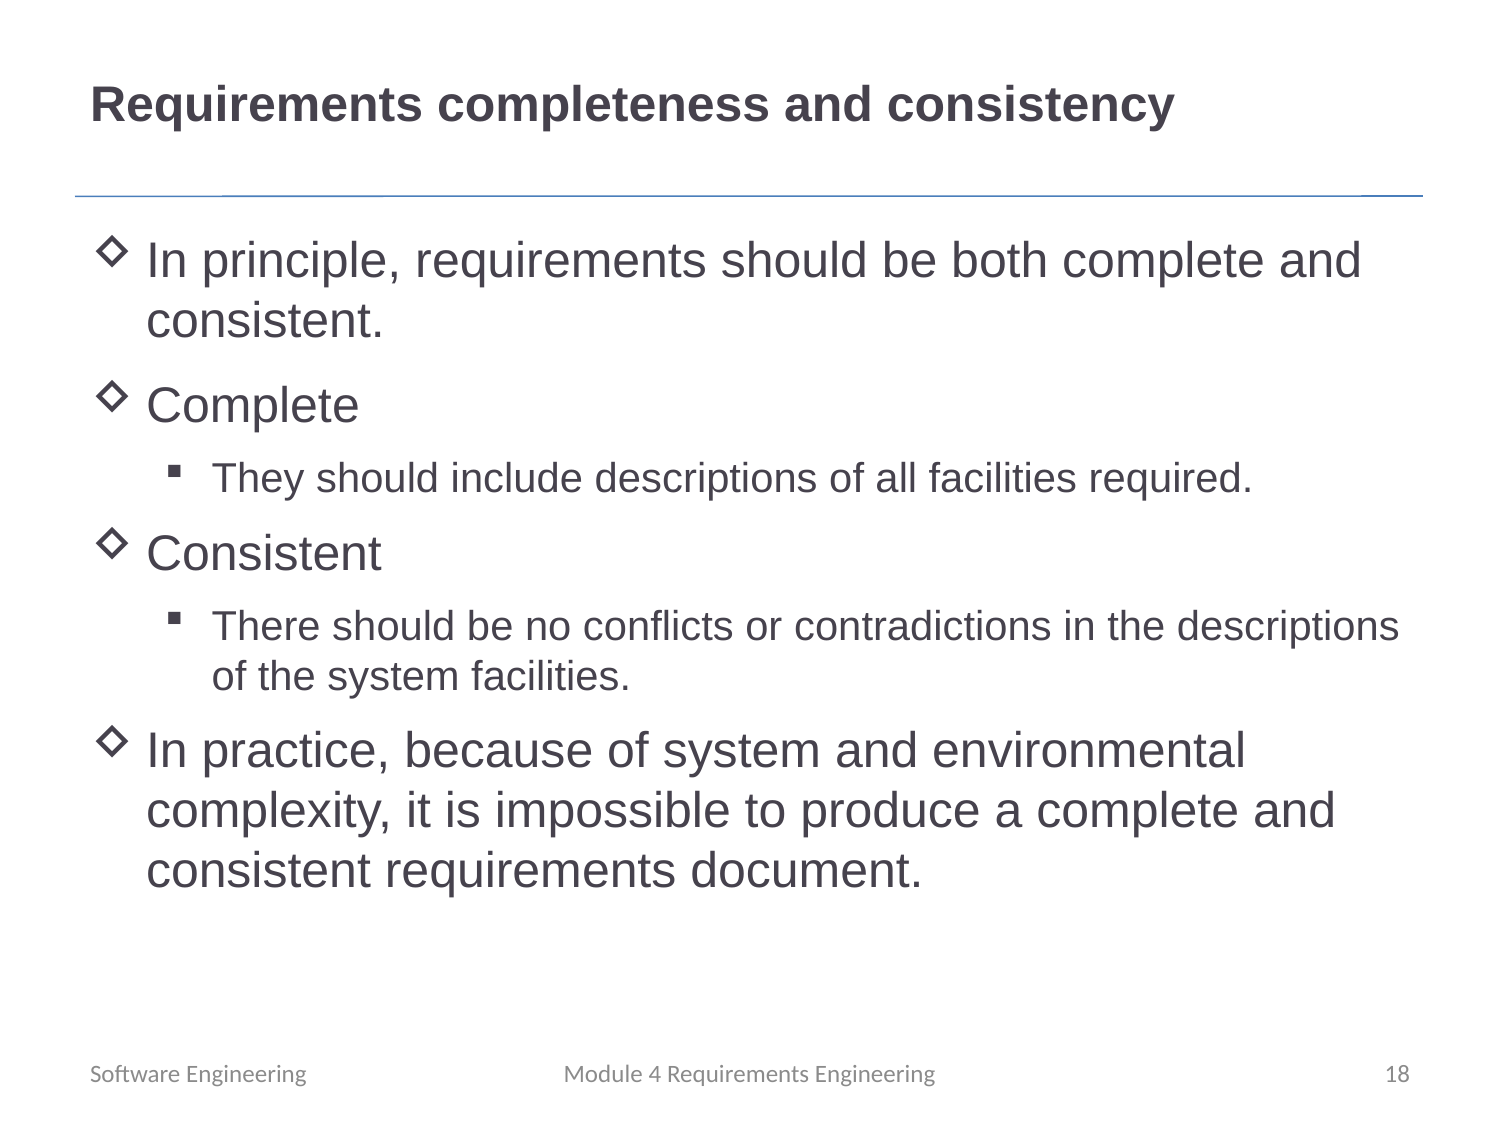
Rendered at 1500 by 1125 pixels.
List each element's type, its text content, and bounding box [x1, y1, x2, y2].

title Requirements completeness and consistency [74, 7, 1272, 196]
slide_number Software Engineering [75, 1042, 425, 1103]
list In principle, requirements should be both complete and consistent. Complete They should include descriptions of all facilities required. Consistent There should be no conflicts or contradictions in the descriptions of the system facilities. In practice, because of system and environmental complexity, it is impossible to produce a complete and consistent requirements document. [75, 219, 1425, 1005]
slide_number 18 [1074, 1042, 1425, 1103]
footer Module 4 Requirements Engineering [512, 1042, 988, 1103]
